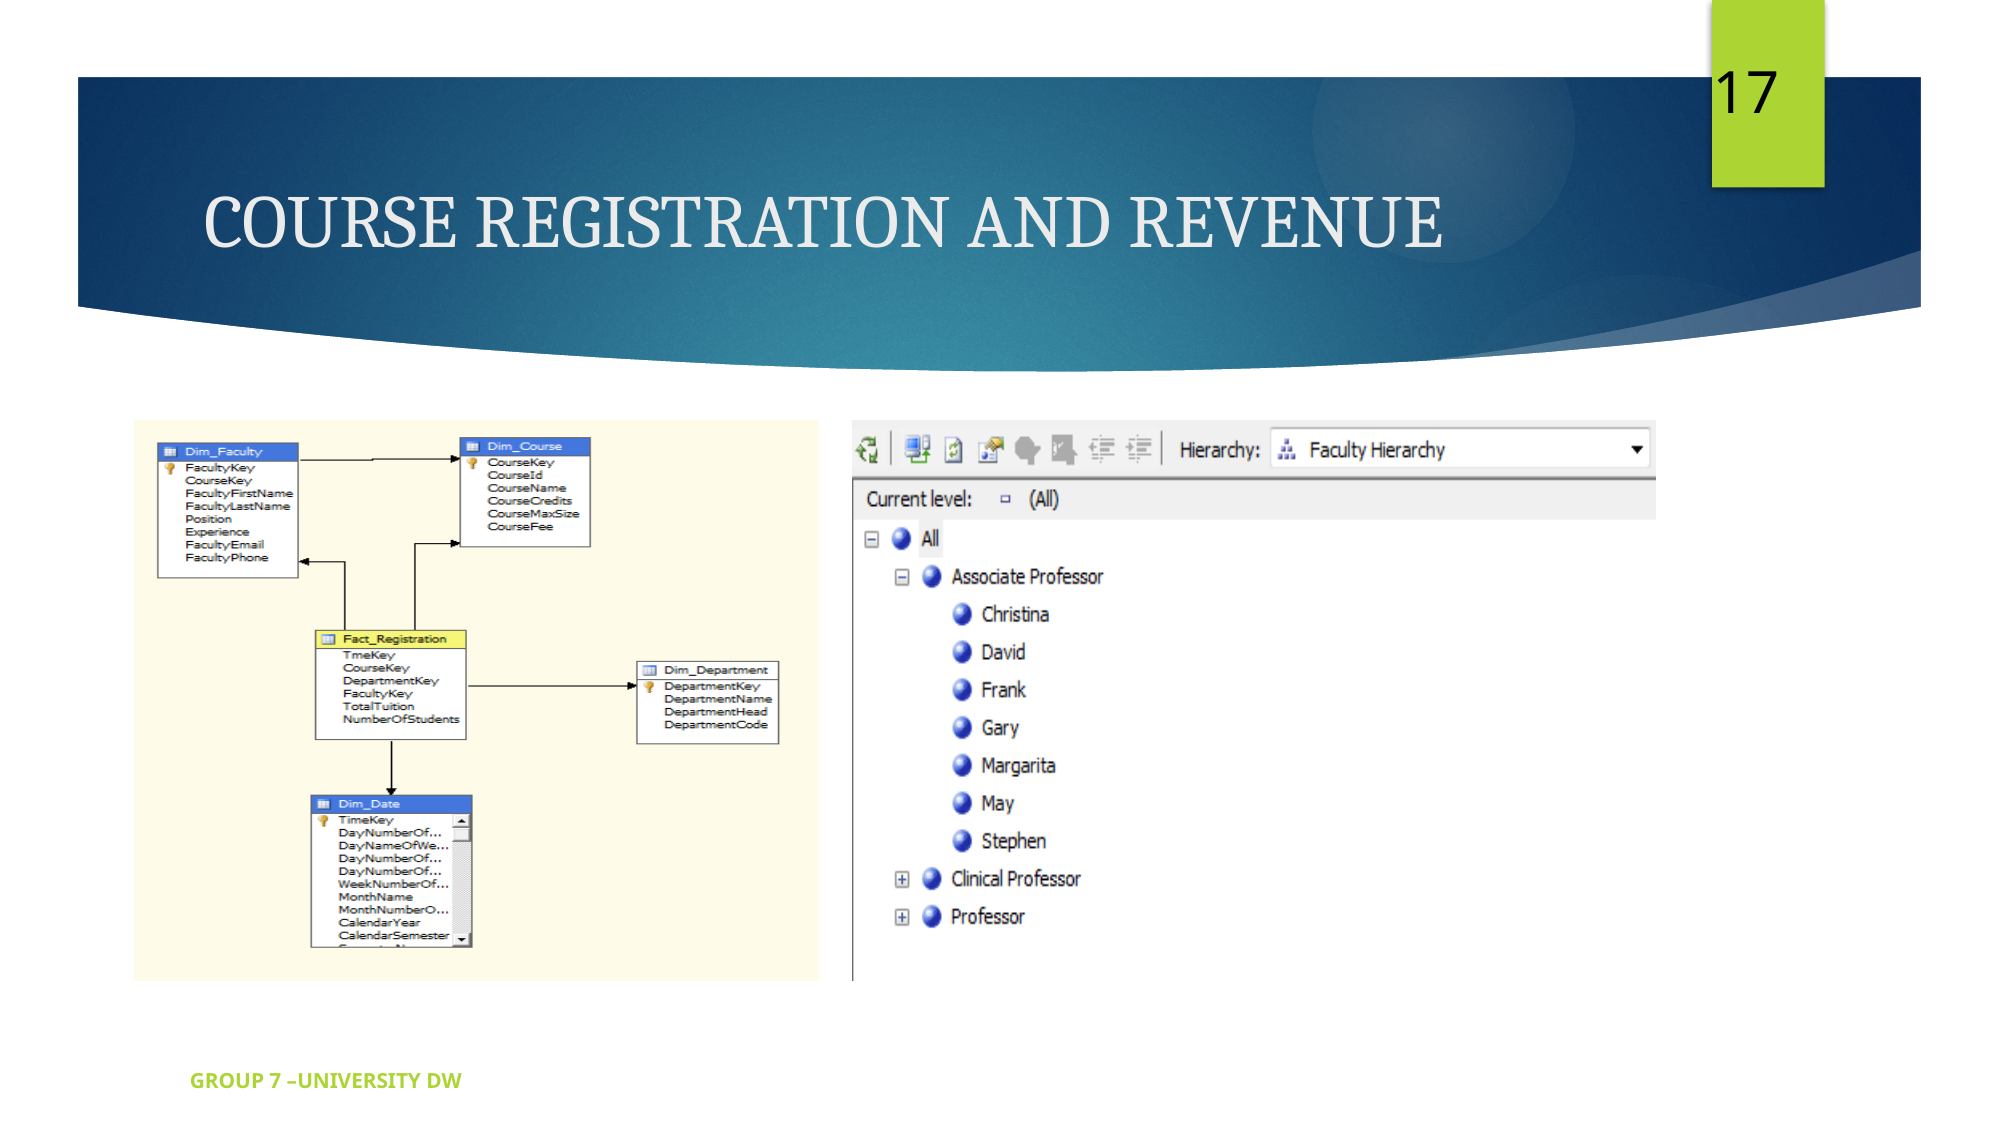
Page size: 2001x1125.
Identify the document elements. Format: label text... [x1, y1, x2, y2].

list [134, 420, 820, 981]
picture [852, 420, 1656, 981]
title COURSE REGISTRATION AND REVENUE [189, 159, 1627, 276]
